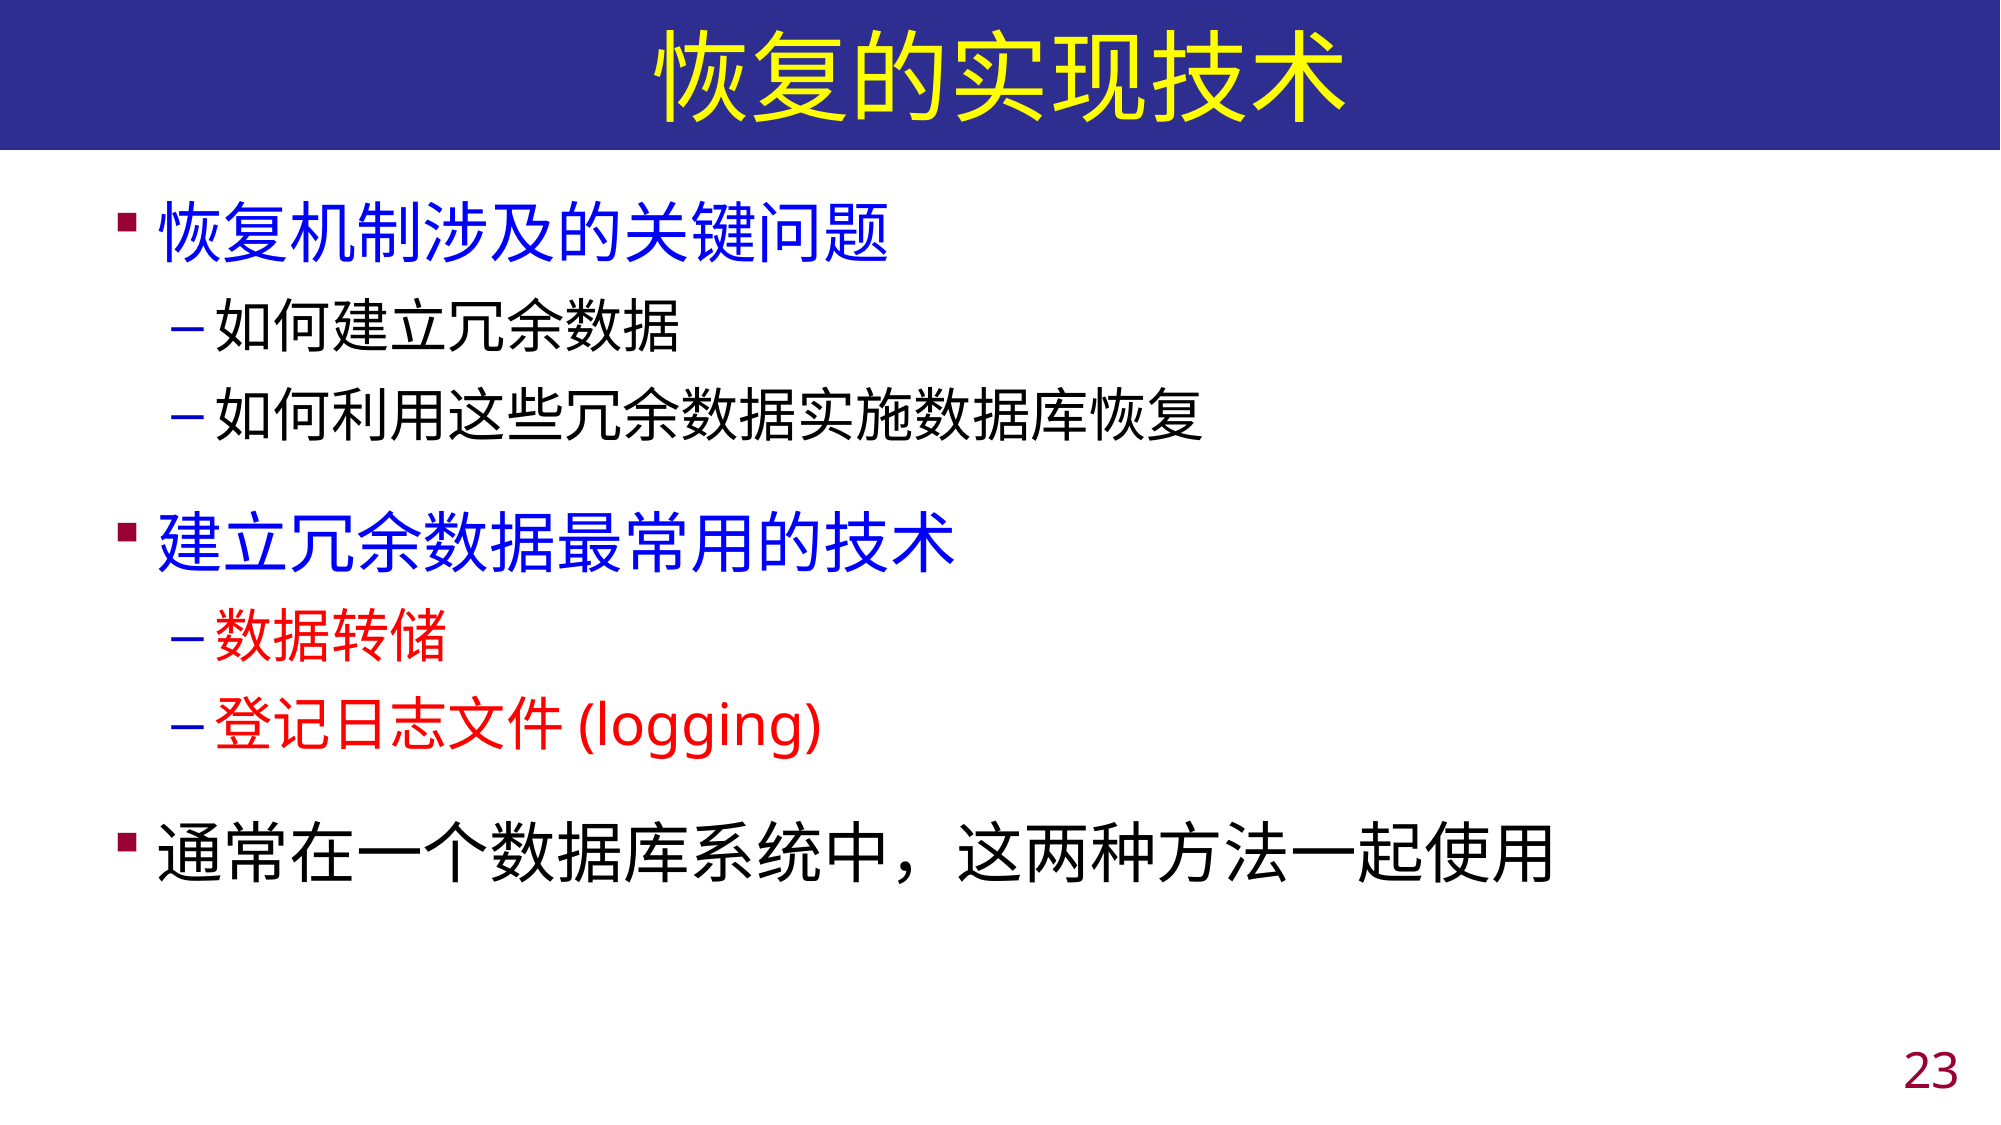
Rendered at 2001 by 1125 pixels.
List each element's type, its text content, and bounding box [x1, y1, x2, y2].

title 恢复的实现技术 [0, 0, 2000, 150]
list 恢复机制涉及的关键问题 如何建立冗余数据 如何利用这些冗余数据实施数据库恢复 建立冗余数据最常用的技术 数据转储 登记日志文件(logging) 通常在一个数据库系统中，这两种方法一起使用 [97, 174, 1904, 1073]
slide_number 22 [1550, 1048, 1975, 1096]
